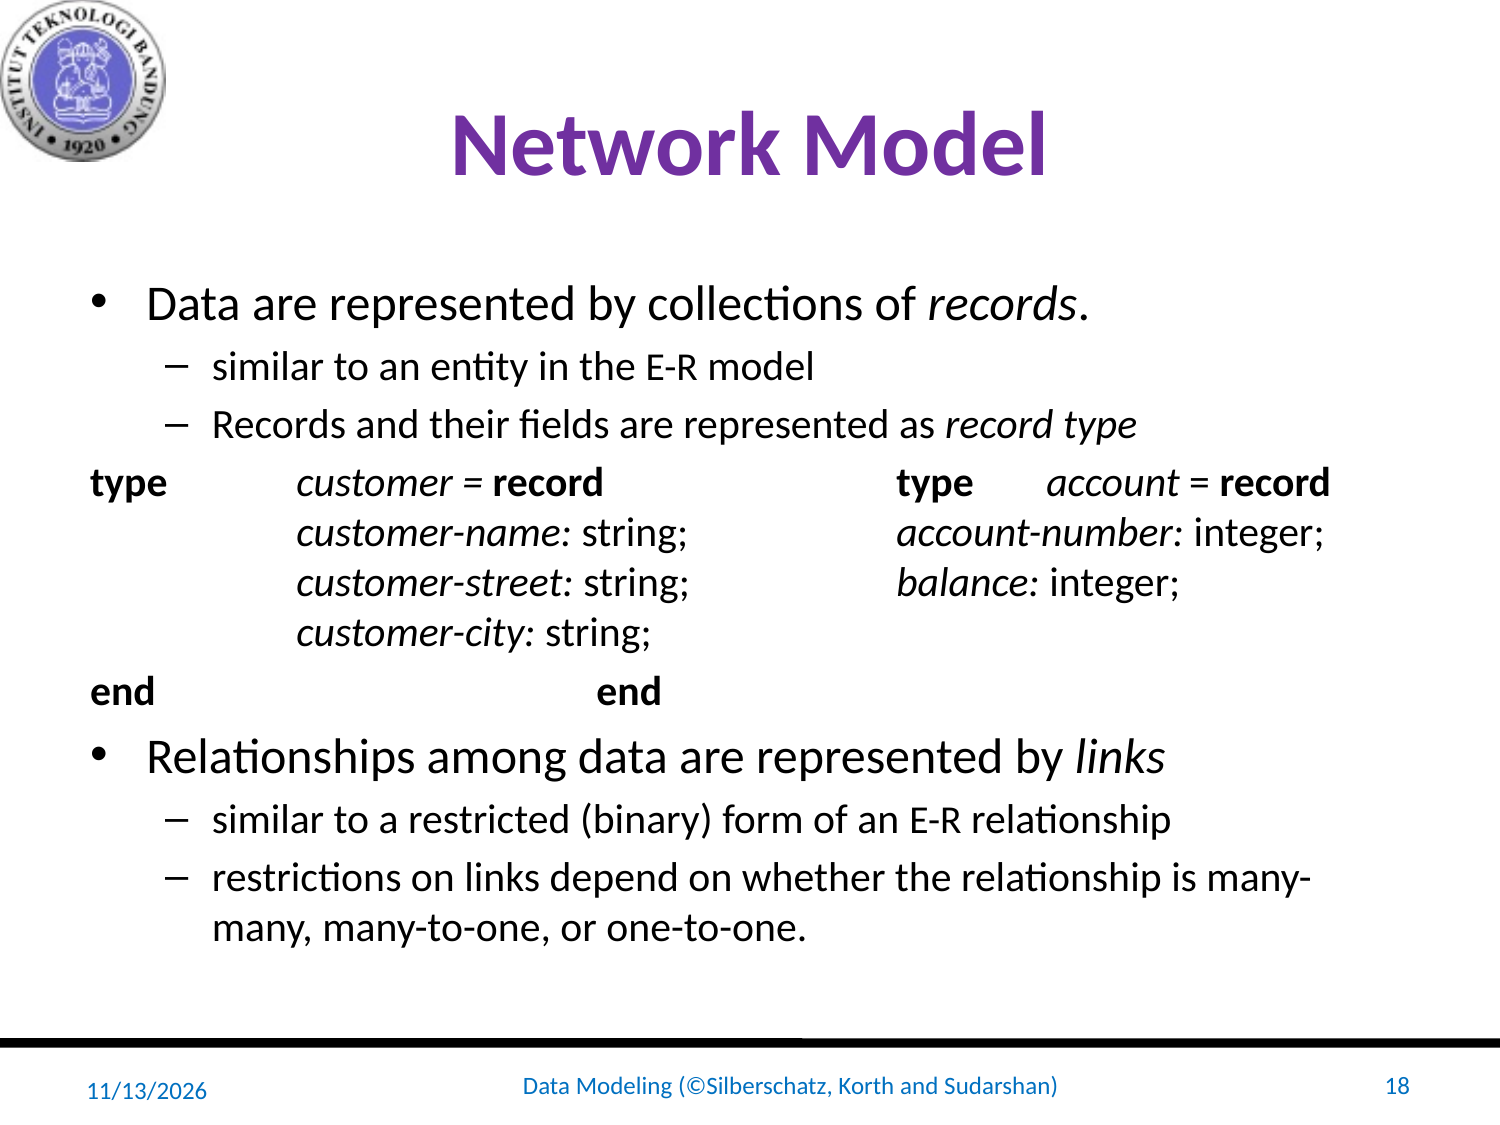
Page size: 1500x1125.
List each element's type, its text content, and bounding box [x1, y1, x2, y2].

slide_number 18 [1359, 1054, 1425, 1115]
list Data are represented by collections of records. similar to an entity in the E-R model Records and their fields are represented as record type type customer = record type account = record customer-name: string; account-number: integer; customer-street: string; balance: integer; customer-city: string; end end Relationships among data are represented by links similar to a restricted (binary) form of an E-R relationship restrictions on links depend on whether the relationship is many-many, many-to-one, or one-to-one. [75, 262, 1425, 1005]
title Network Model [75, 45, 1425, 233]
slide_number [58, 1054, 223, 1125]
picture [0, 0, 166, 162]
footer Data Modeling (©Silberschatz, Korth and Sudarshan) [246, 1054, 1336, 1115]
